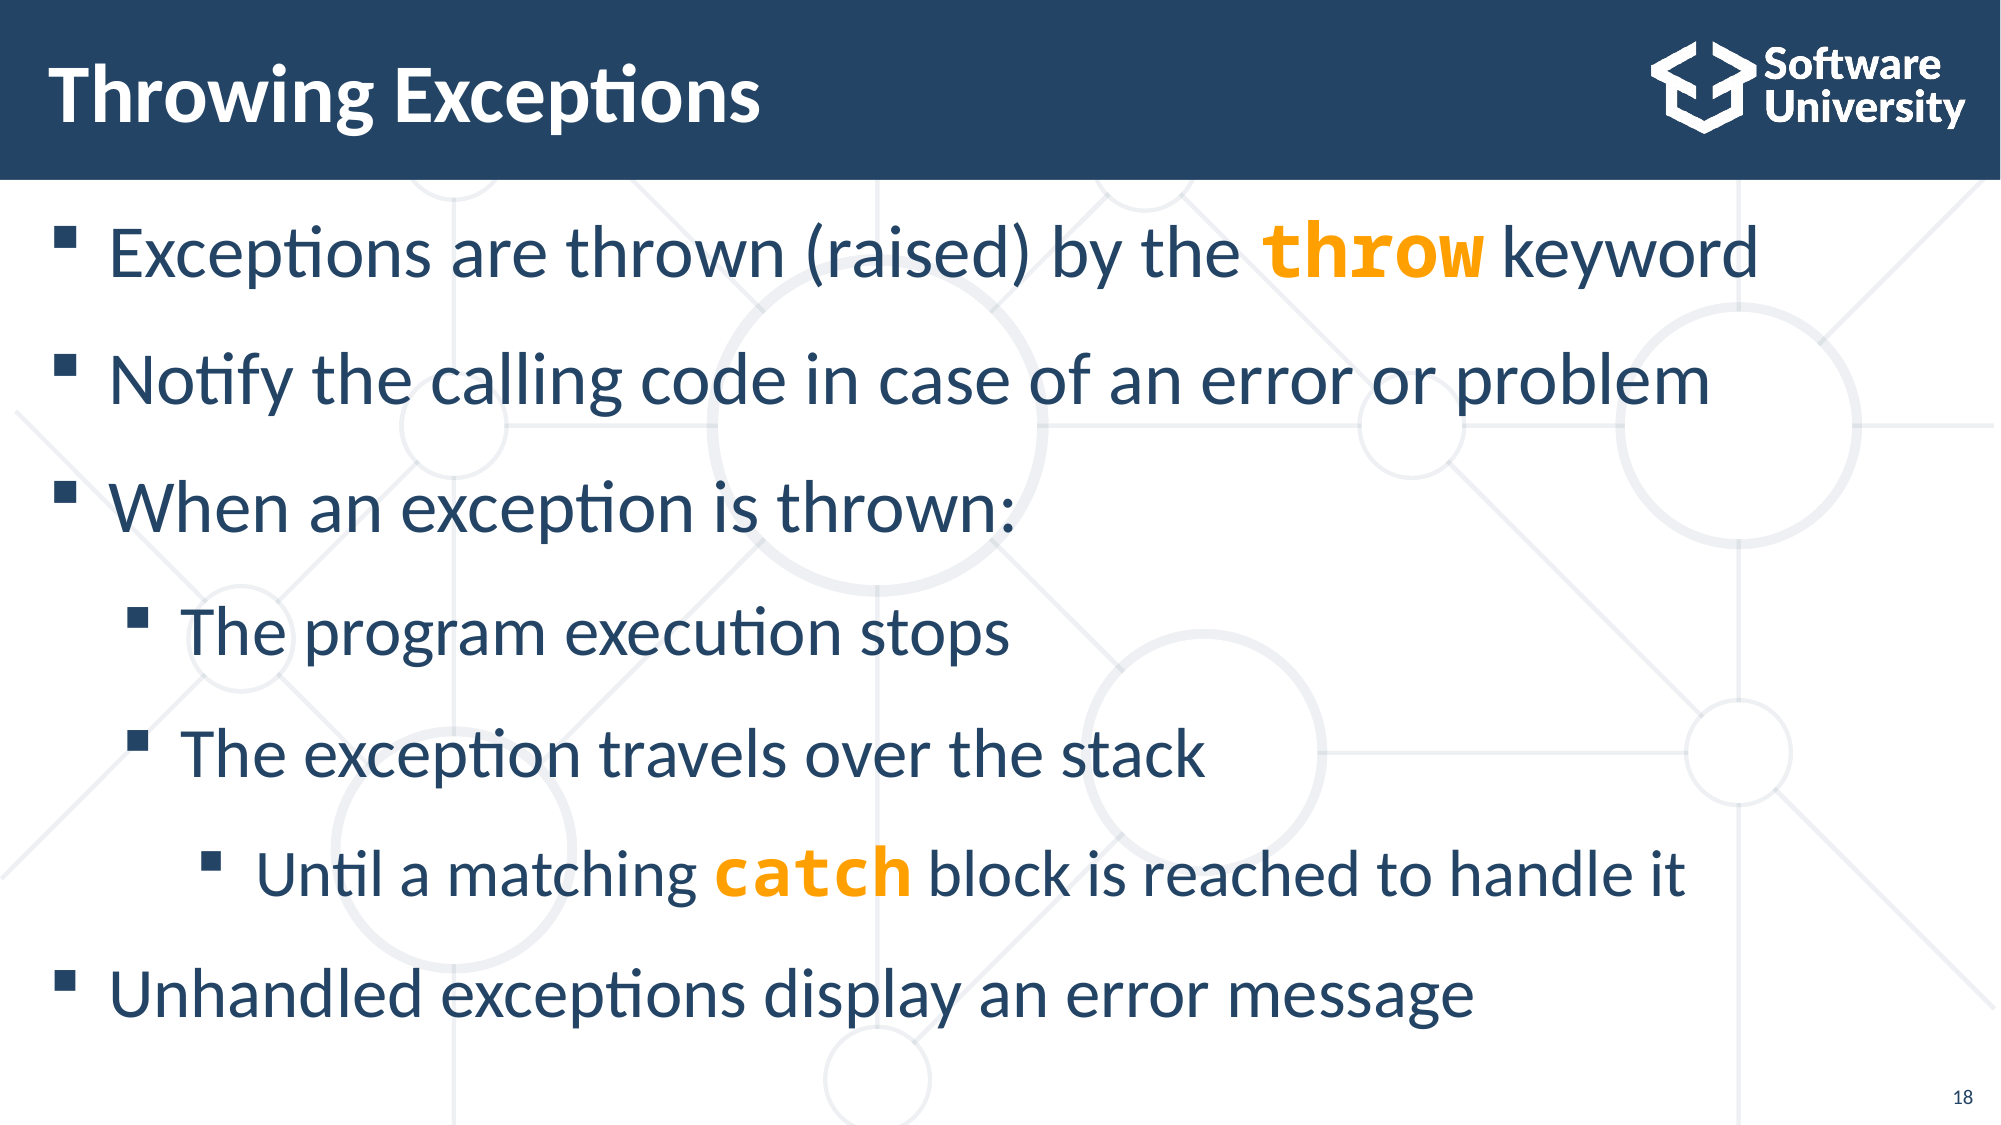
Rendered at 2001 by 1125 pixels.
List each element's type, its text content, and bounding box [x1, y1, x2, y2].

slide_number 18 [1928, 1067, 1989, 1117]
list Exceptions are thrown (raised) by the throw keyword Notify the calling code in case of an error or problem When an exception is thrown: The program execution stops The exception travels over the stack Until a matching catch block is reached to handle it Unhandled exceptions display an error message [31, 196, 1970, 1104]
picture [1651, 41, 1966, 134]
title Throwing Exceptions [31, 16, 1625, 162]
